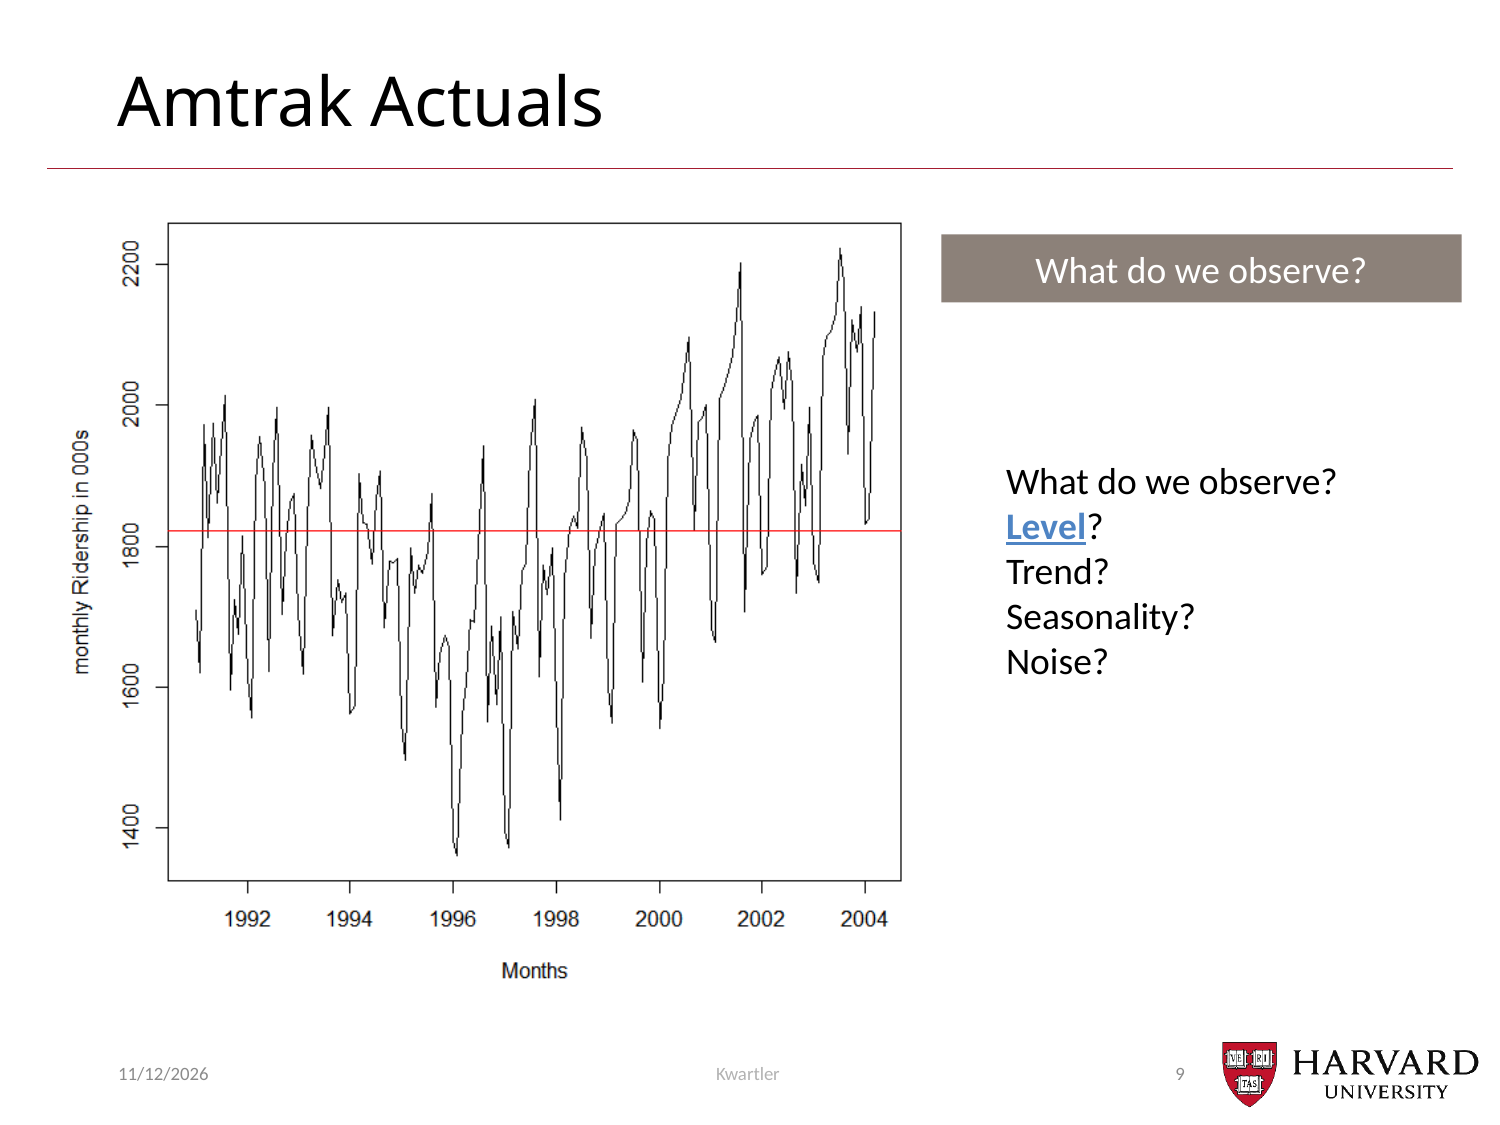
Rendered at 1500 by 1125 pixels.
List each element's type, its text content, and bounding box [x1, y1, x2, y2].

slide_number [103, 1042, 441, 1103]
picture [1200, 1024, 1500, 1125]
slide_number 9 [1059, 1042, 1200, 1103]
picture [71, 210, 923, 989]
footer Kwartler [496, 1042, 1004, 1103]
text_box What do we observe? Level? Trend? Seasonality? Noise? [991, 449, 1354, 690]
text_box What do we observe? [940, 233, 1463, 303]
title Amtrak Actuals [103, 59, 1397, 157]
